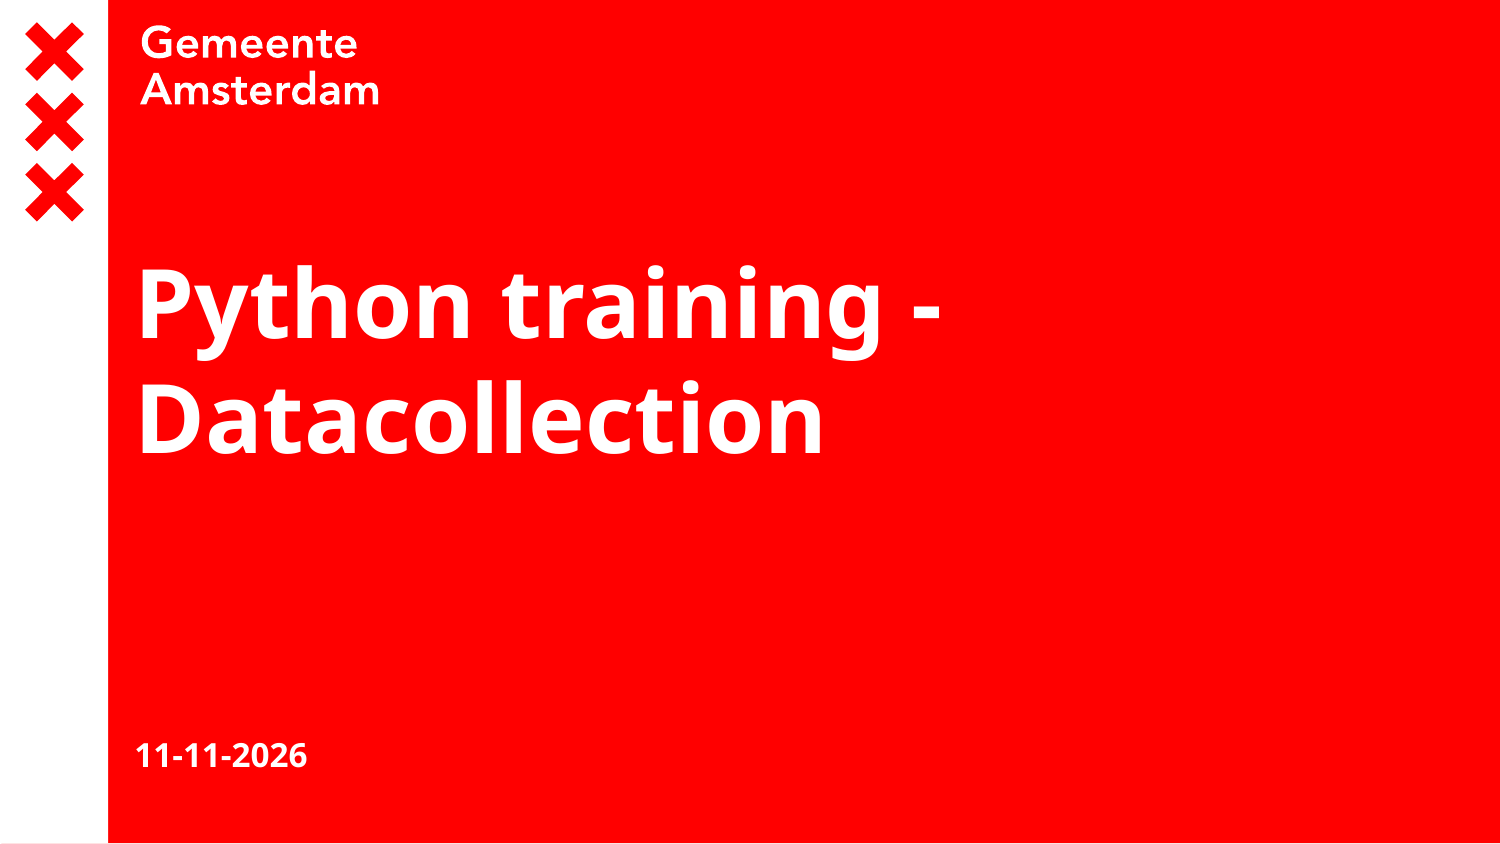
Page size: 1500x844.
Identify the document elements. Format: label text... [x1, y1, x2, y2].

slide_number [134, 733, 395, 774]
title Python training - Datacollection [134, 242, 1340, 469]
